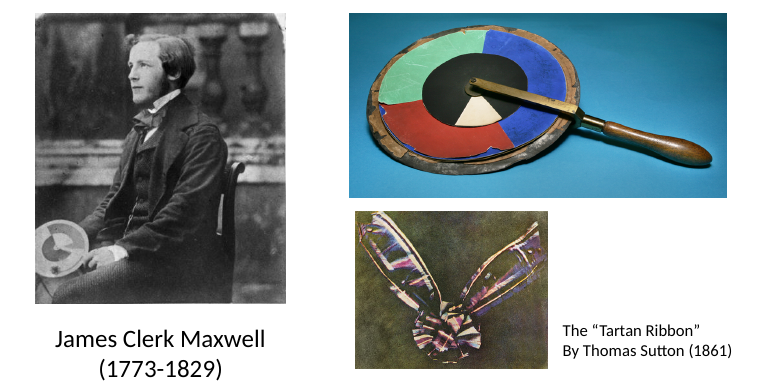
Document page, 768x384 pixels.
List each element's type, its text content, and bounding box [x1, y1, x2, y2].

text_box The “Tartan Ribbon” By Thomas Sutton (1861) [548, 312, 748, 368]
picture [349, 13, 727, 198]
picture [355, 211, 548, 369]
text_box James Clerk Maxwell (1773-1829) [40, 314, 281, 384]
picture [35, 13, 286, 304]
